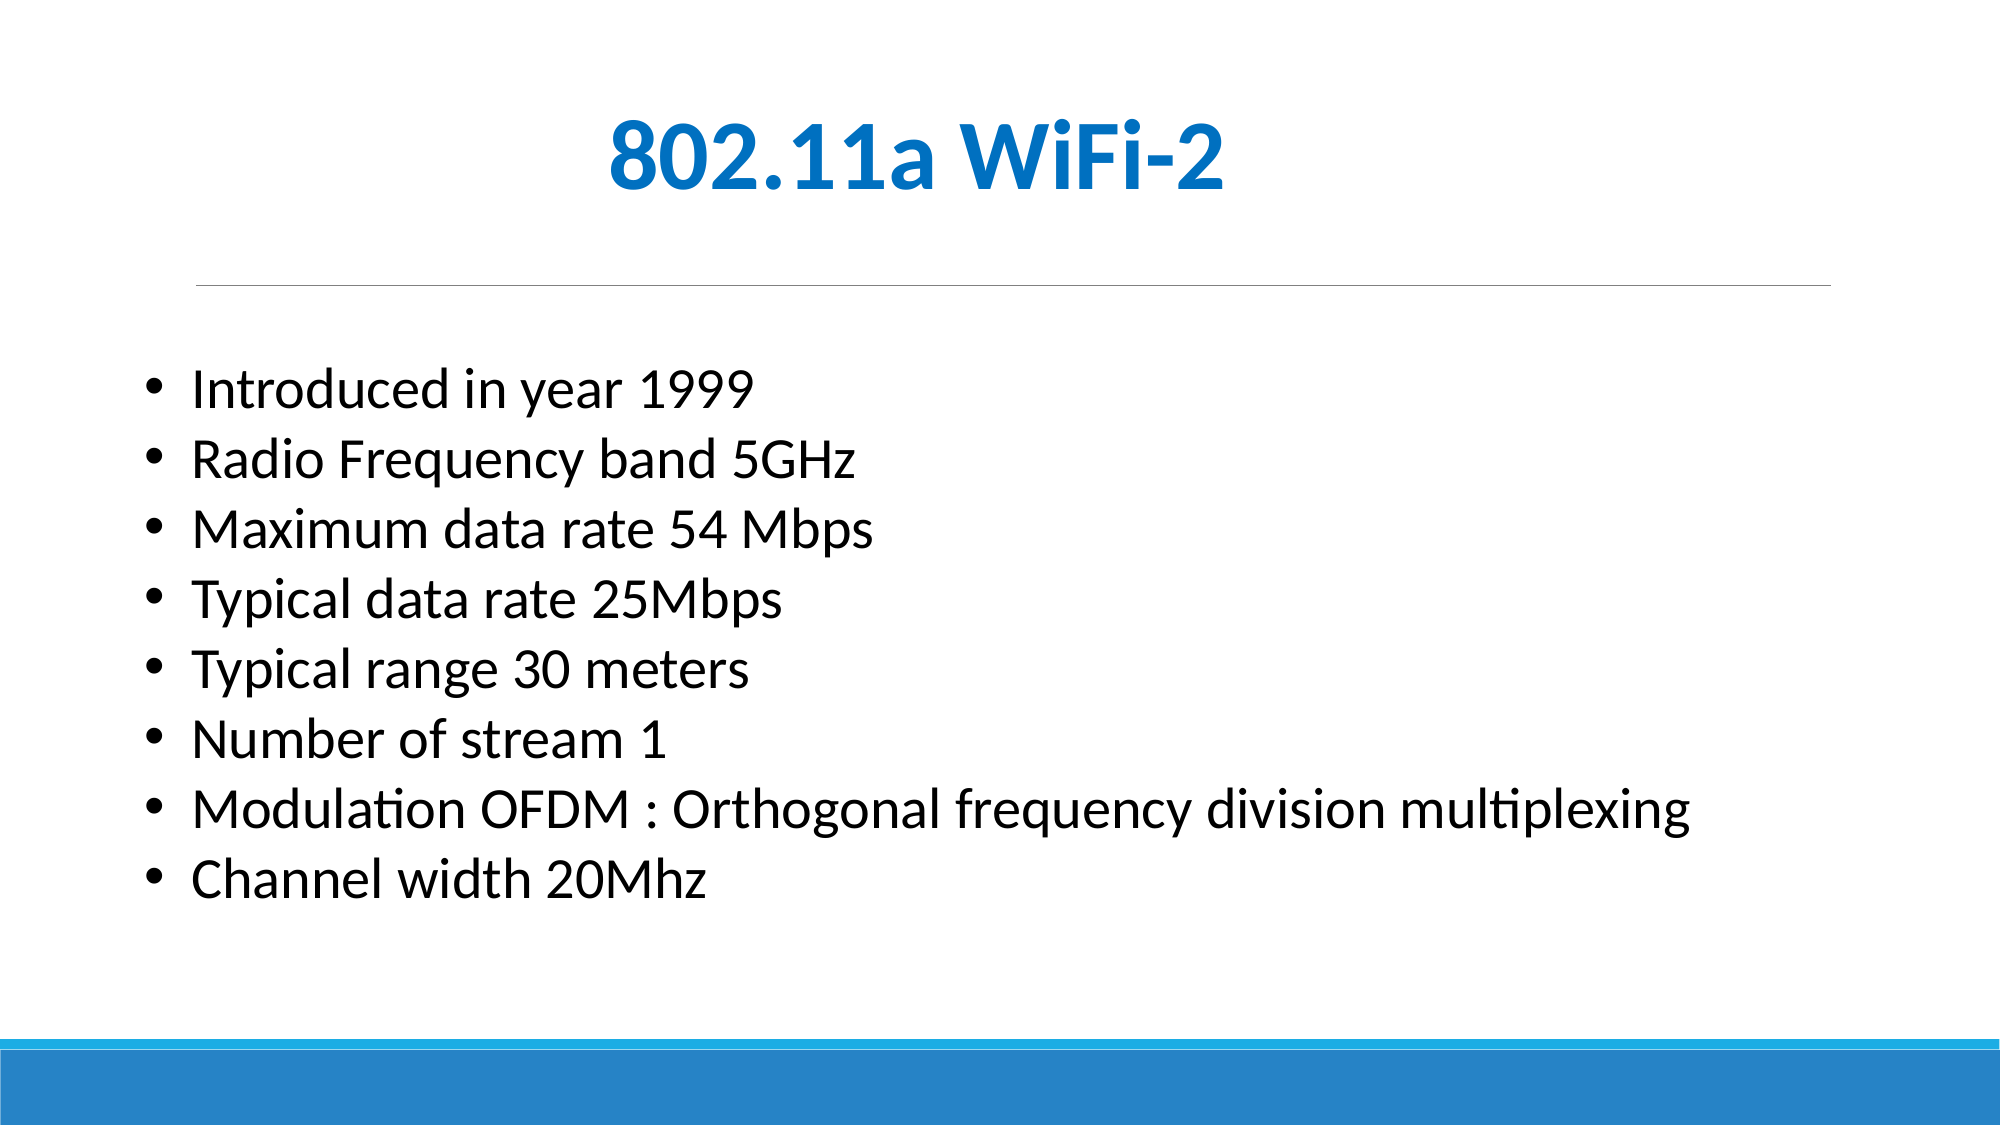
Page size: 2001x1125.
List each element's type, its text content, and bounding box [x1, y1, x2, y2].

text_box 802.11a WiFi-2 [593, 82, 1243, 218]
text_box Introduced in year 1999 Radio Frequency band 5GHz Maximum data rate 54 Mbps Typical data rate 25Mbps Typical range 30 meters Number of stream 1 Modulation OFDM : Orthogonal frequency division multiplexing Channel width 20Mhz [129, 342, 1706, 918]
